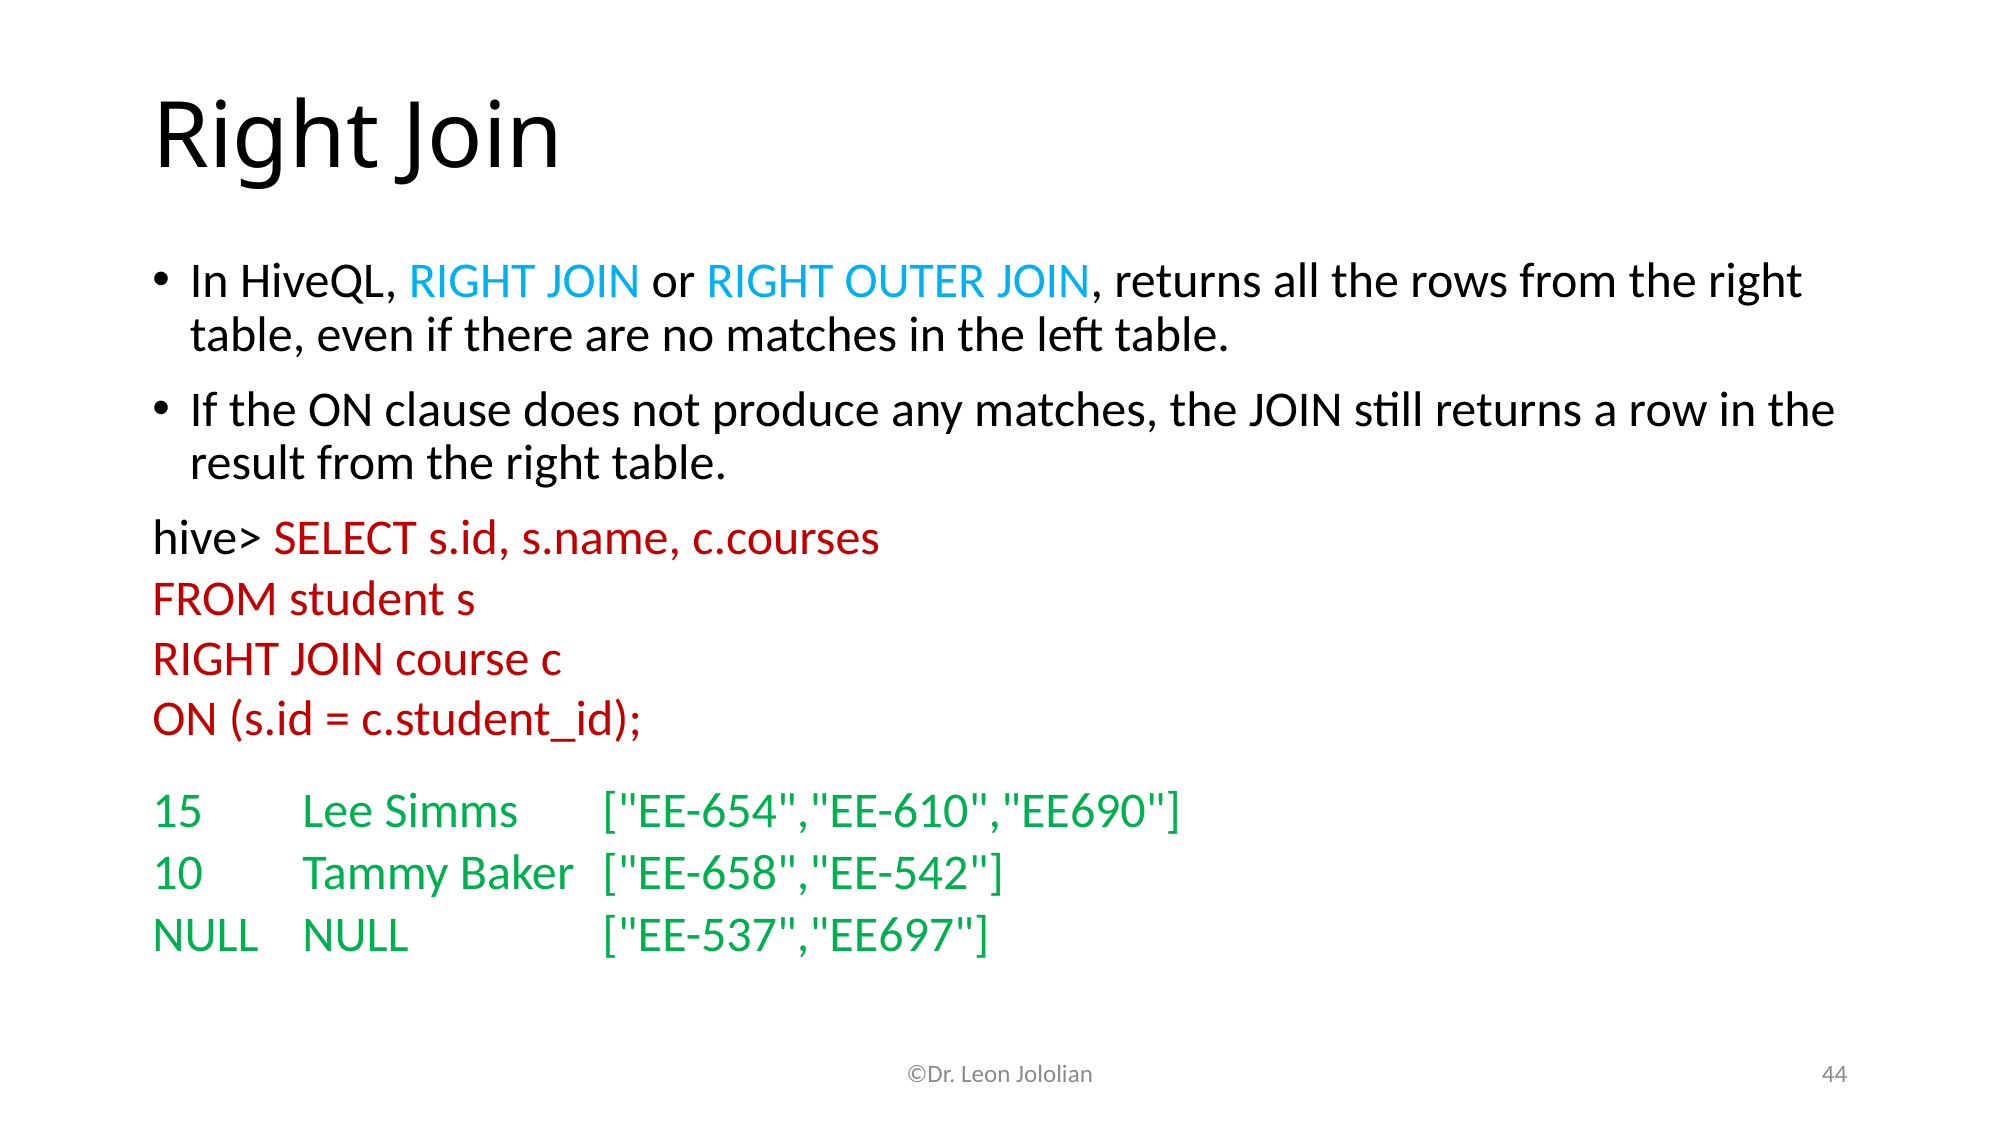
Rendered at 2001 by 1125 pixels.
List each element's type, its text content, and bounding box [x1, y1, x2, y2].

footer ©Dr. Leon Jololian [662, 1042, 1338, 1103]
list In HiveQL, RIGHT JOIN or RIGHT OUTER JOIN, returns all the rows from the right table, even if there are no matches in the left table. If the ON clause does not produce any matches, the JOIN still returns a row in the result from the right table. hive> SELECT s.id, s.name, c.courses FROM student s RIGHT JOIN course c ON (s.id = c.student_id); 15 Lee Simms ["EE-654","EE-610","EE690"] 10 Tammy Baker ["EE-658","EE-542"] NULL NULL ["EE-537","EE697"] [137, 246, 1863, 1014]
slide_number 44 [1412, 1042, 1863, 1103]
title Right Join [137, 77, 1863, 199]
